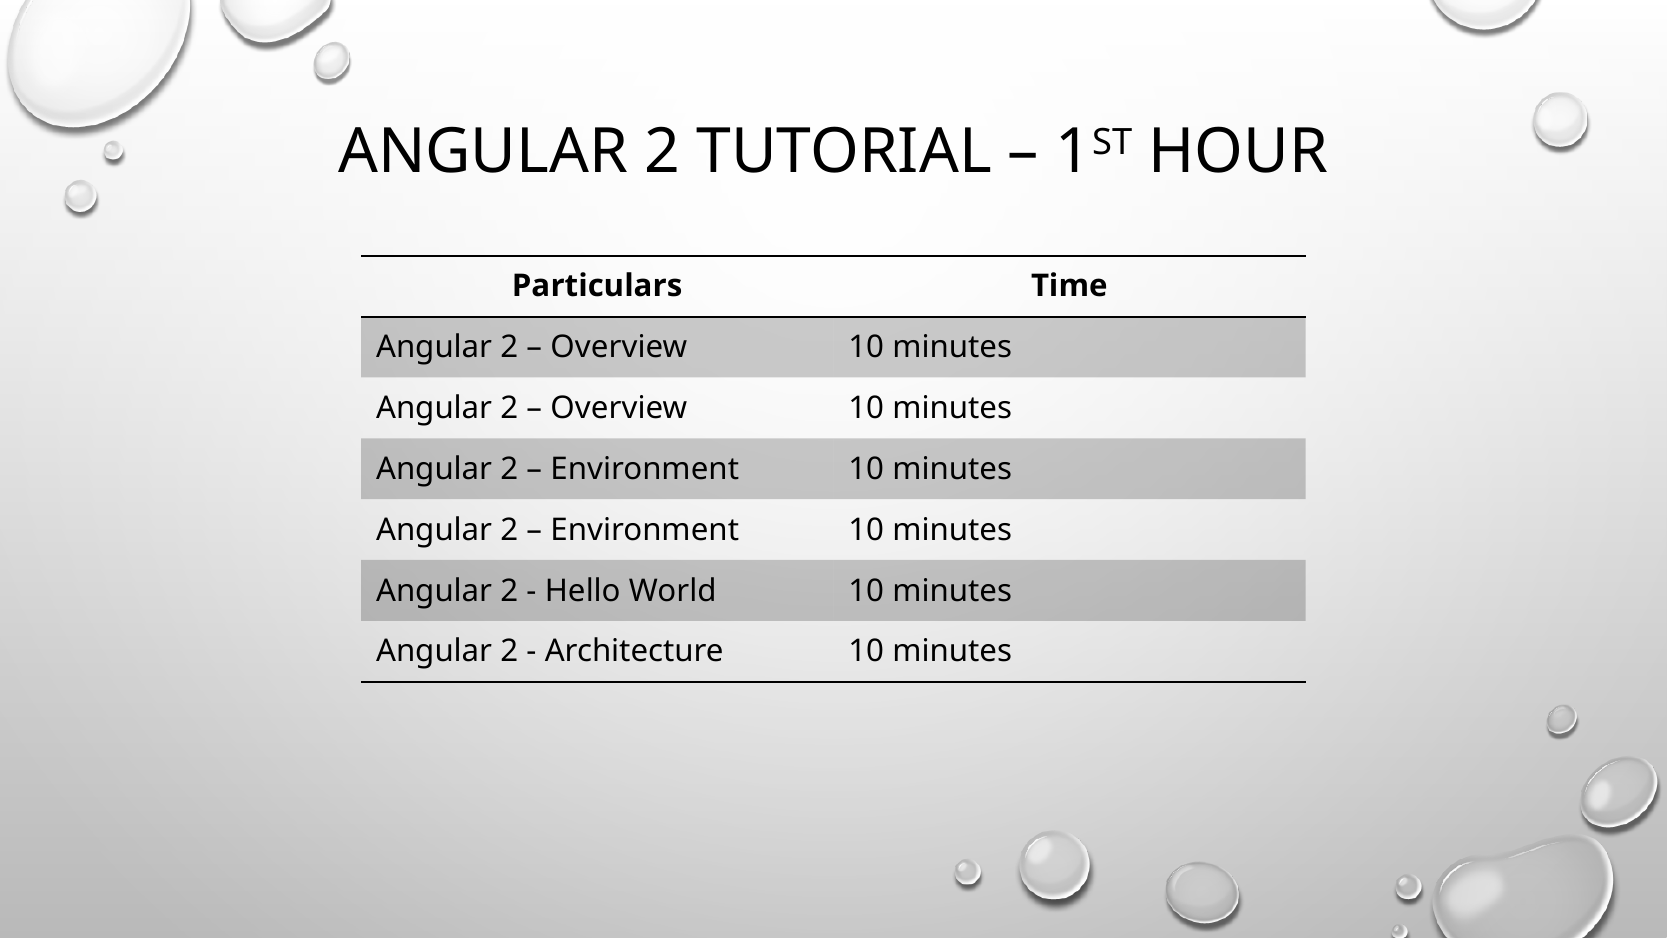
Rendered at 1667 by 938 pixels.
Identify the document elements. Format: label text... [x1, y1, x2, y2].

table_cell 10 minutes [833, 499, 1306, 560]
table_cell 10 minutes [833, 377, 1306, 438]
table_cell Angular 2 - Architecture [361, 621, 833, 681]
title Angular 2 Tutorial – 1st Hour [124, 84, 1542, 221]
picture [0, 0, 1667, 938]
table_cell Angular 2 - Hello World [361, 560, 833, 621]
table_cell 10 minutes [833, 318, 1306, 377]
table_cell Angular 2 – Overview [361, 377, 833, 438]
table_cell 10 minutes [833, 621, 1306, 681]
table_cell Angular 2 – Environment [361, 499, 833, 560]
table_cell Angular 2 – Environment [361, 438, 833, 499]
table_cell 10 minutes [833, 438, 1306, 499]
table_header Particulars [361, 257, 833, 316]
table_cell 10 minutes [833, 560, 1306, 621]
table_cell Angular 2 – Overview [361, 318, 833, 377]
table_header Time [833, 257, 1306, 316]
